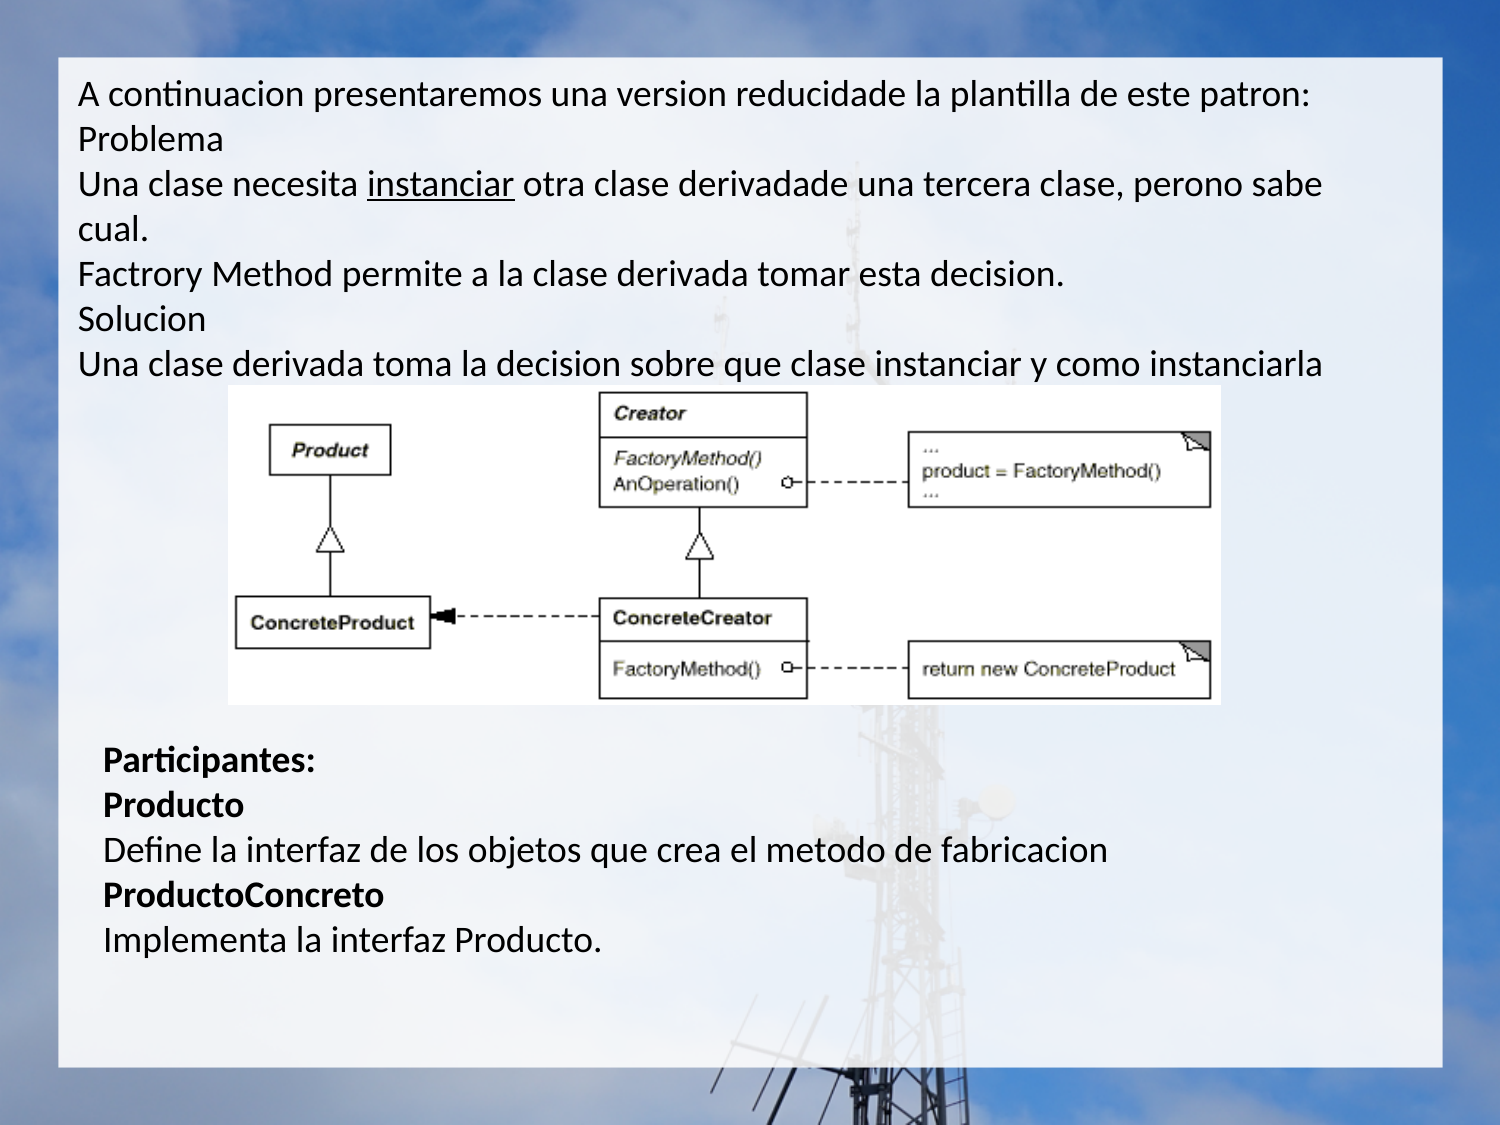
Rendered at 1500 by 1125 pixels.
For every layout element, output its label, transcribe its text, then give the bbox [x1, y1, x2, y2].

text_box Participantes: Producto Define la interfaz de los objetos que crea el metodo de fabricacion ProductoConcreto Implementa la interfaz Producto. [88, 727, 1387, 968]
text_box A continuacion presentaremos una version reducidade la plantilla de este patron: Problema Una clase necesita instanciar otra clase derivadade una tercera clase, perono sabe cual. Factrory Method permite a la clase derivada tomar esta decision. Solucion Una clase derivada toma la decision sobre que clase instanciar y como instanciarla [63, 61, 1387, 437]
picture [0, 0, 1500, 1125]
